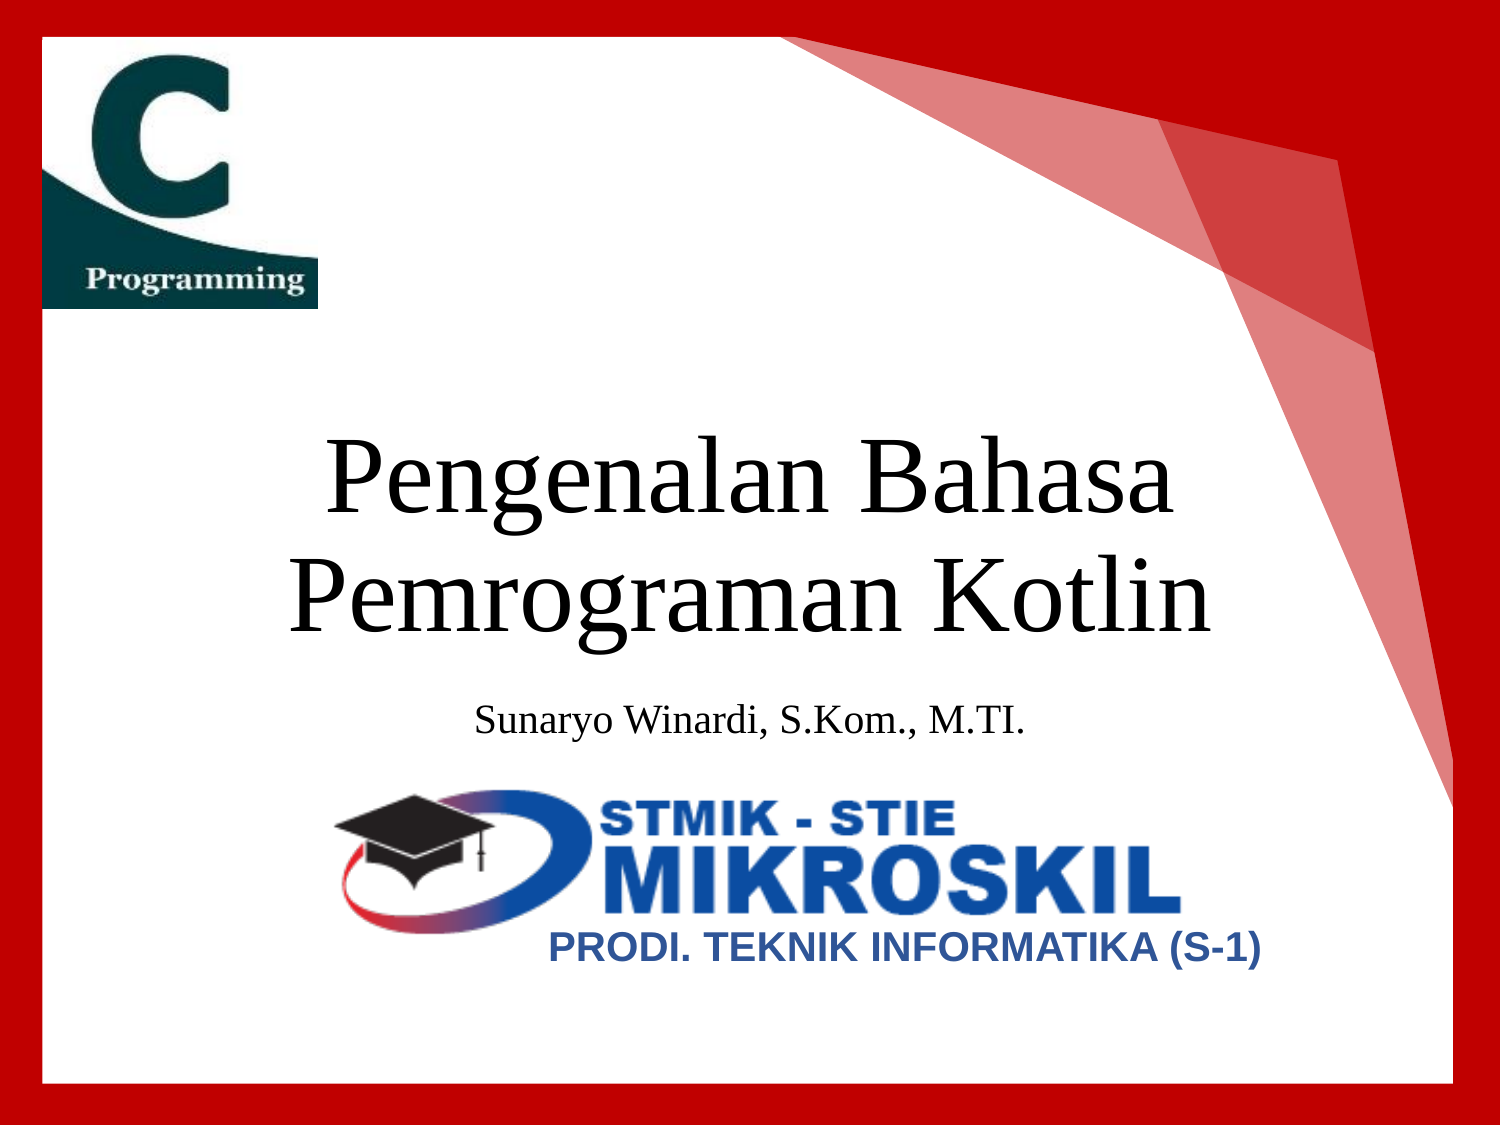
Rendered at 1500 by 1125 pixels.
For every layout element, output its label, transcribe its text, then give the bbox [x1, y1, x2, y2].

picture [42, 40, 318, 309]
picture [326, 784, 1210, 941]
title Pengenalan Bahasa Pemrograman Kotlin [238, 329, 1262, 619]
text_box Sunaryo Winardi, S.Kom., M.TI. [214, 619, 1286, 751]
